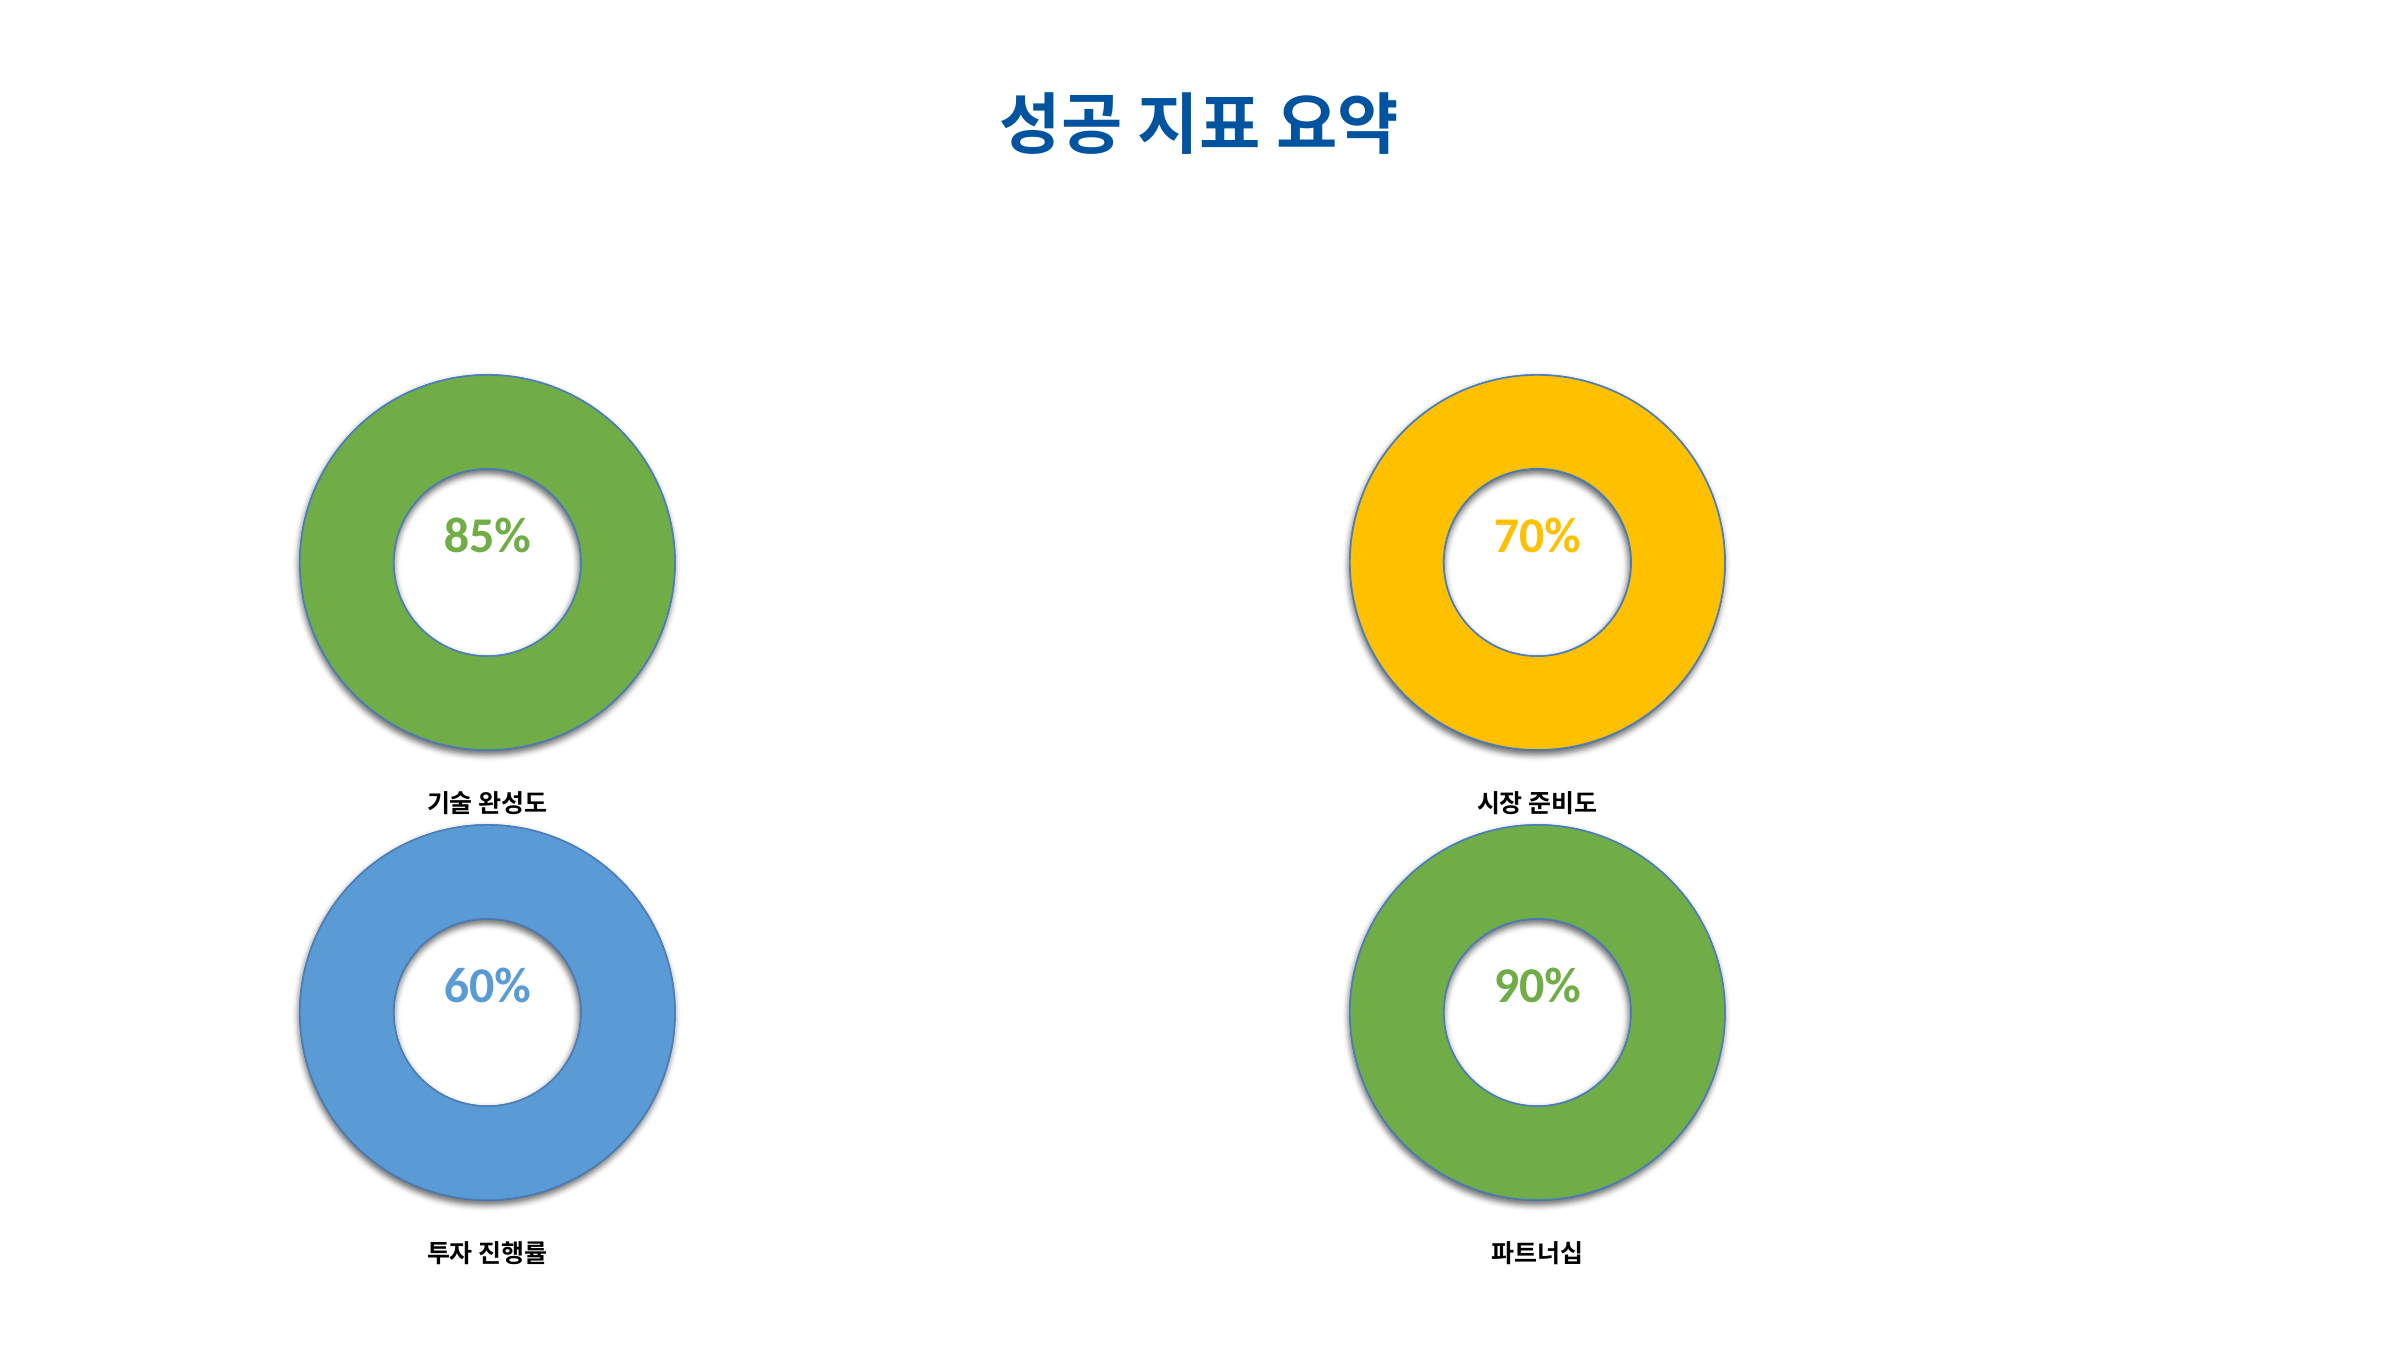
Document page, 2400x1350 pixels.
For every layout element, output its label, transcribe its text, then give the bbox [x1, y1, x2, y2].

text_box 60% [429, 944, 546, 1020]
text_box 70% [1479, 494, 1596, 570]
text_box 파트너십 [1476, 1230, 1599, 1275]
text_box [299, 374, 676, 751]
text_box 투자 진행률 [412, 1230, 563, 1275]
text_box [1349, 374, 1726, 751]
text_box 90% [1479, 944, 1596, 1020]
text_box 기술 완성도 [412, 779, 563, 825]
text_box [1349, 824, 1726, 1201]
text_box 성공 지표 요약 [985, 74, 1415, 170]
text_box [299, 824, 676, 1201]
text_box 85% [429, 494, 546, 570]
text_box 시장 준비도 [1462, 779, 1613, 825]
